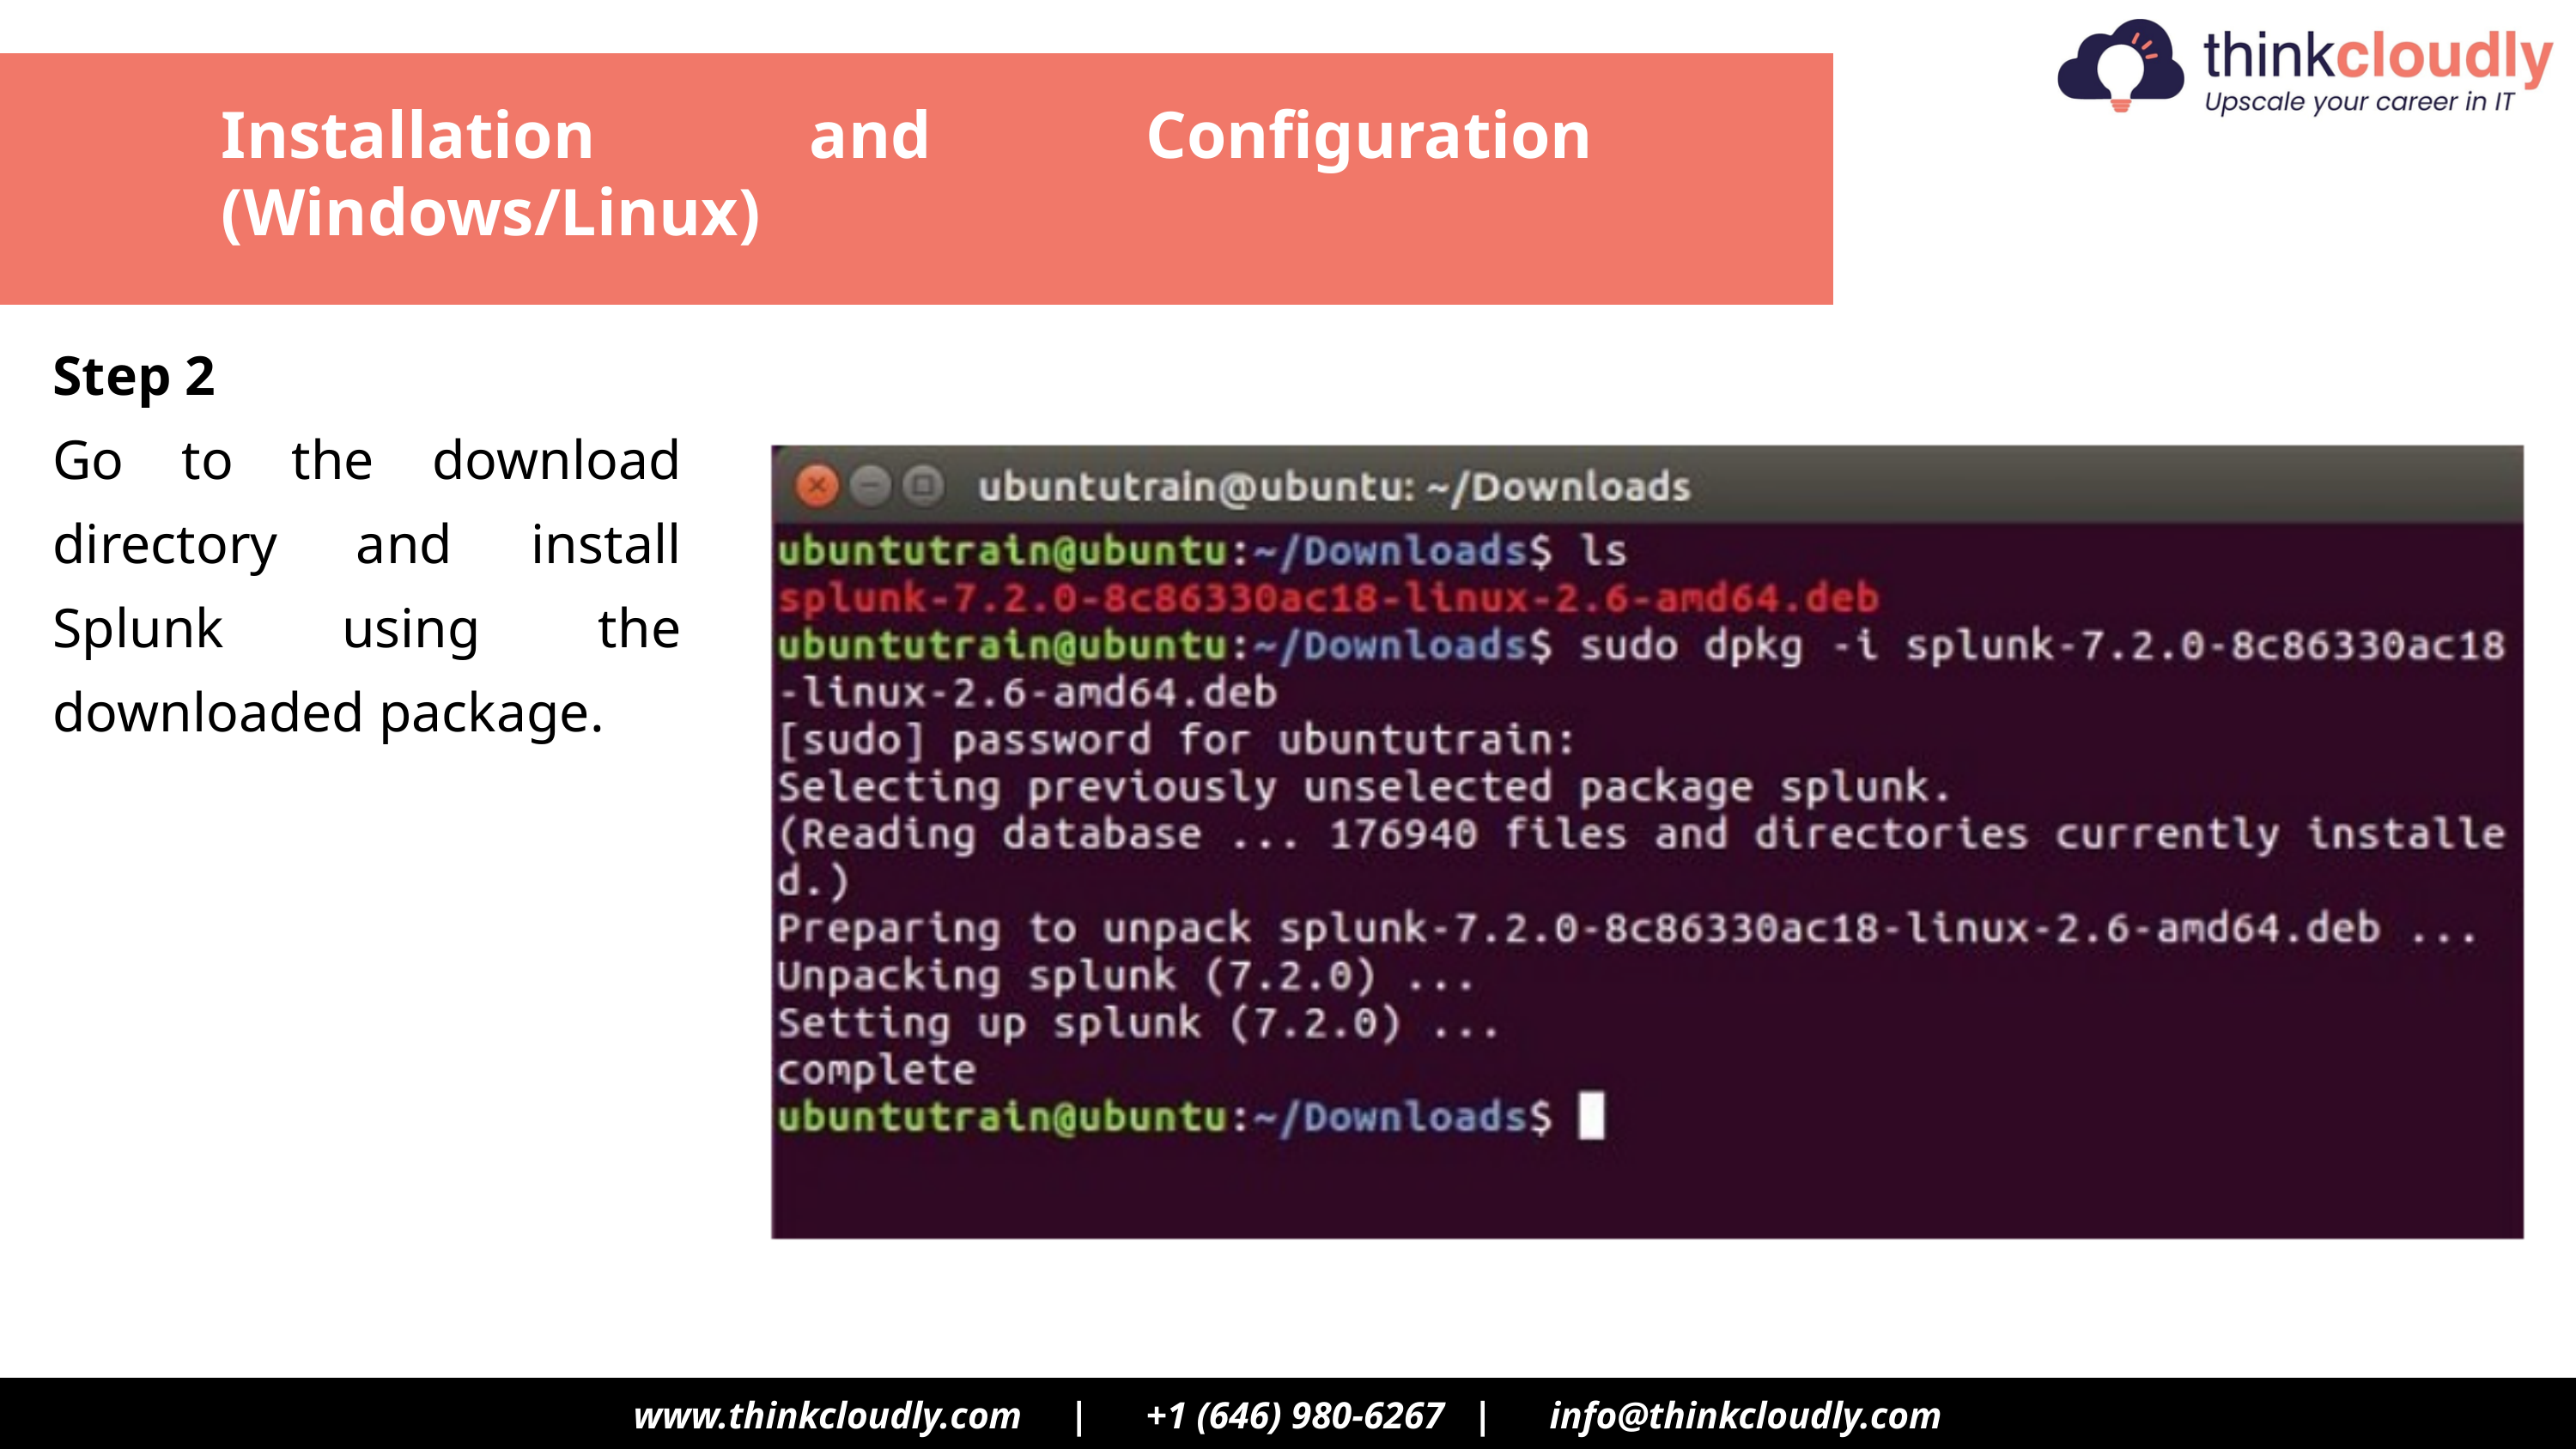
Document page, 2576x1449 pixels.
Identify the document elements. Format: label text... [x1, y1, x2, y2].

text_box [0, 1378, 2576, 1449]
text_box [0, 52, 1833, 306]
text_box [2057, 19, 2555, 124]
text_box Step 2 Go to the download directory and install Splunk using the downloaded package. [52, 321, 683, 743]
text_box [744, 421, 2555, 1263]
